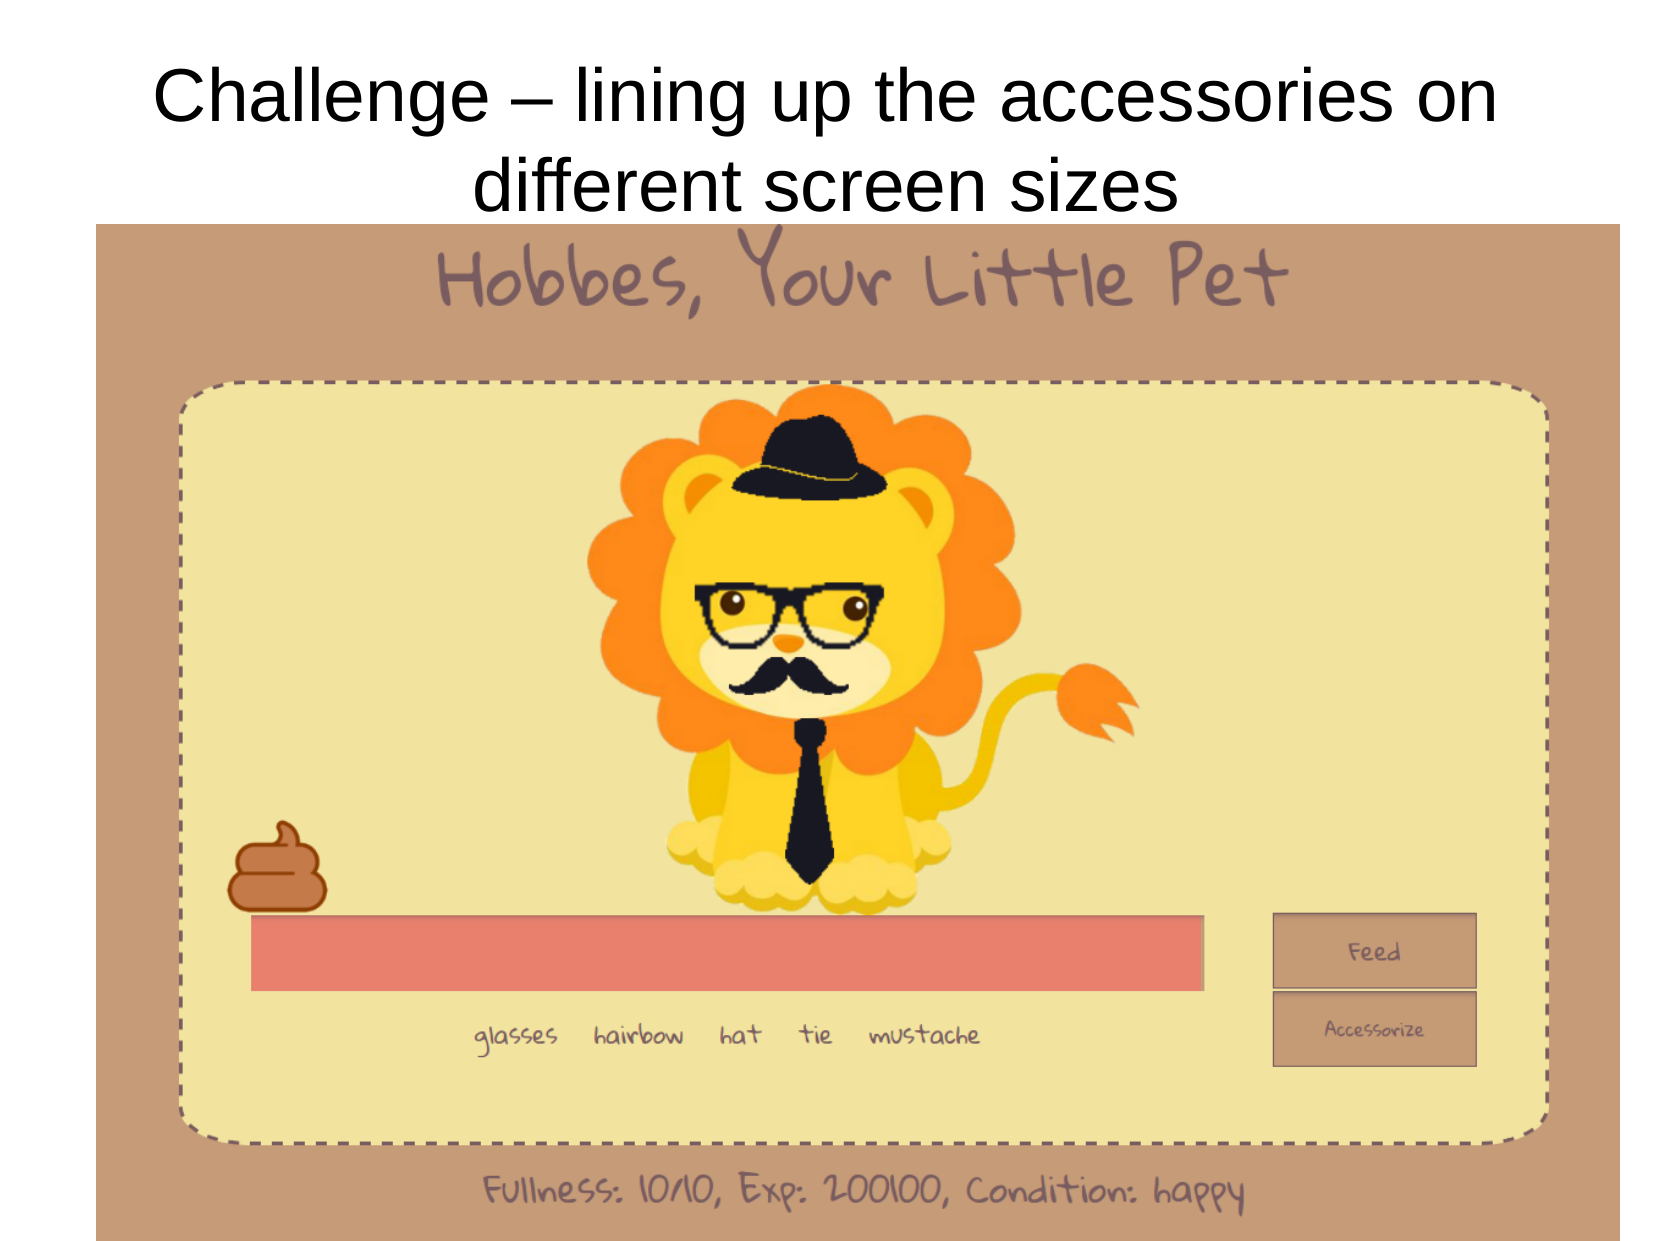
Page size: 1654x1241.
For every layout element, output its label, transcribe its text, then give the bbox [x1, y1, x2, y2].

text_box Challenge – lining up the accessories on different screen sizes [82, 33, 1571, 240]
picture [96, 224, 1621, 1241]
